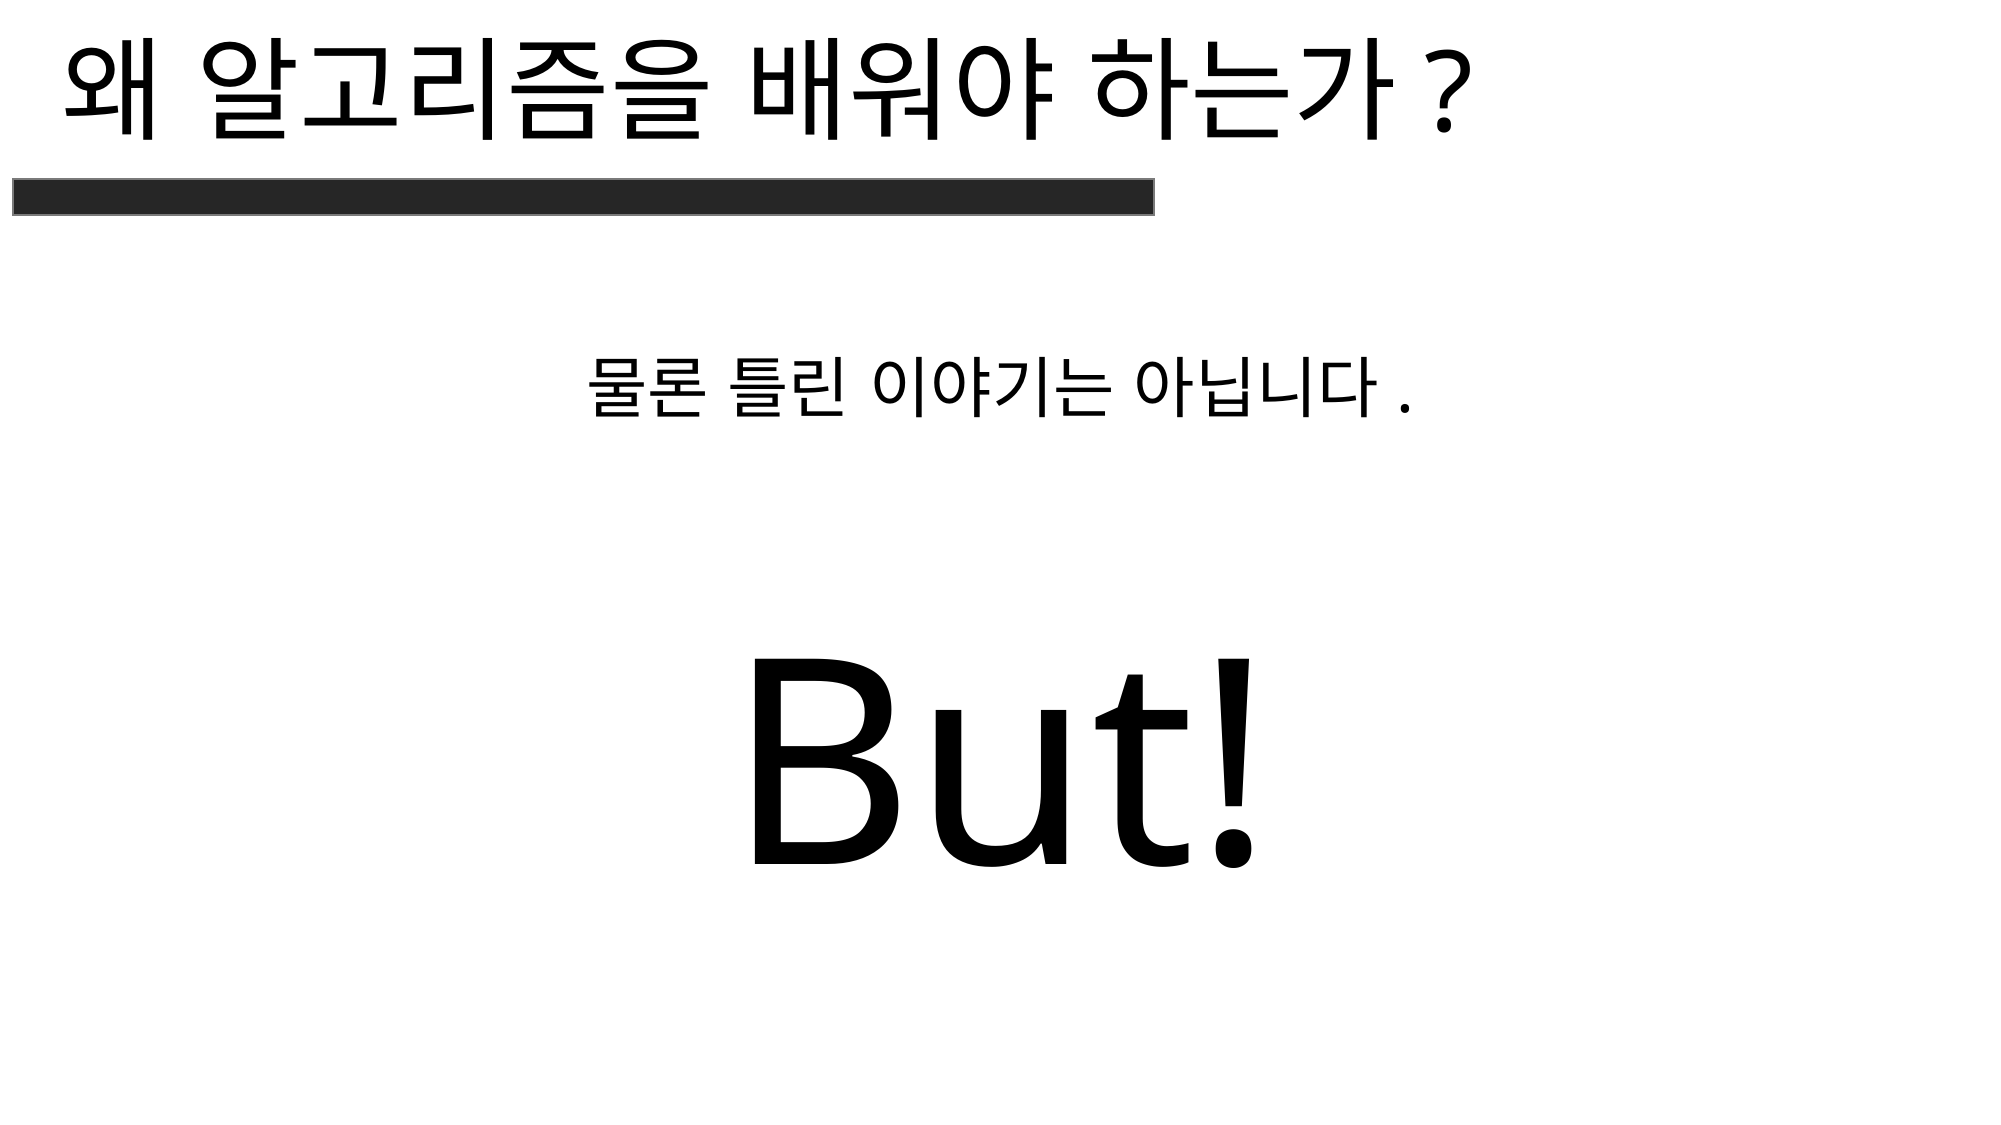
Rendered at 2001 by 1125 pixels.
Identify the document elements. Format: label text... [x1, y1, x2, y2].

text_box [46, 714, 1678, 860]
text_box 물론 틀린 이야기는 아닙니다. [391, 373, 1609, 435]
text_box [12, 178, 1155, 216]
text_box But! [90, 780, 1909, 935]
text_box 왜 알고리즘을 배워야 하는가? [46, 18, 1415, 163]
